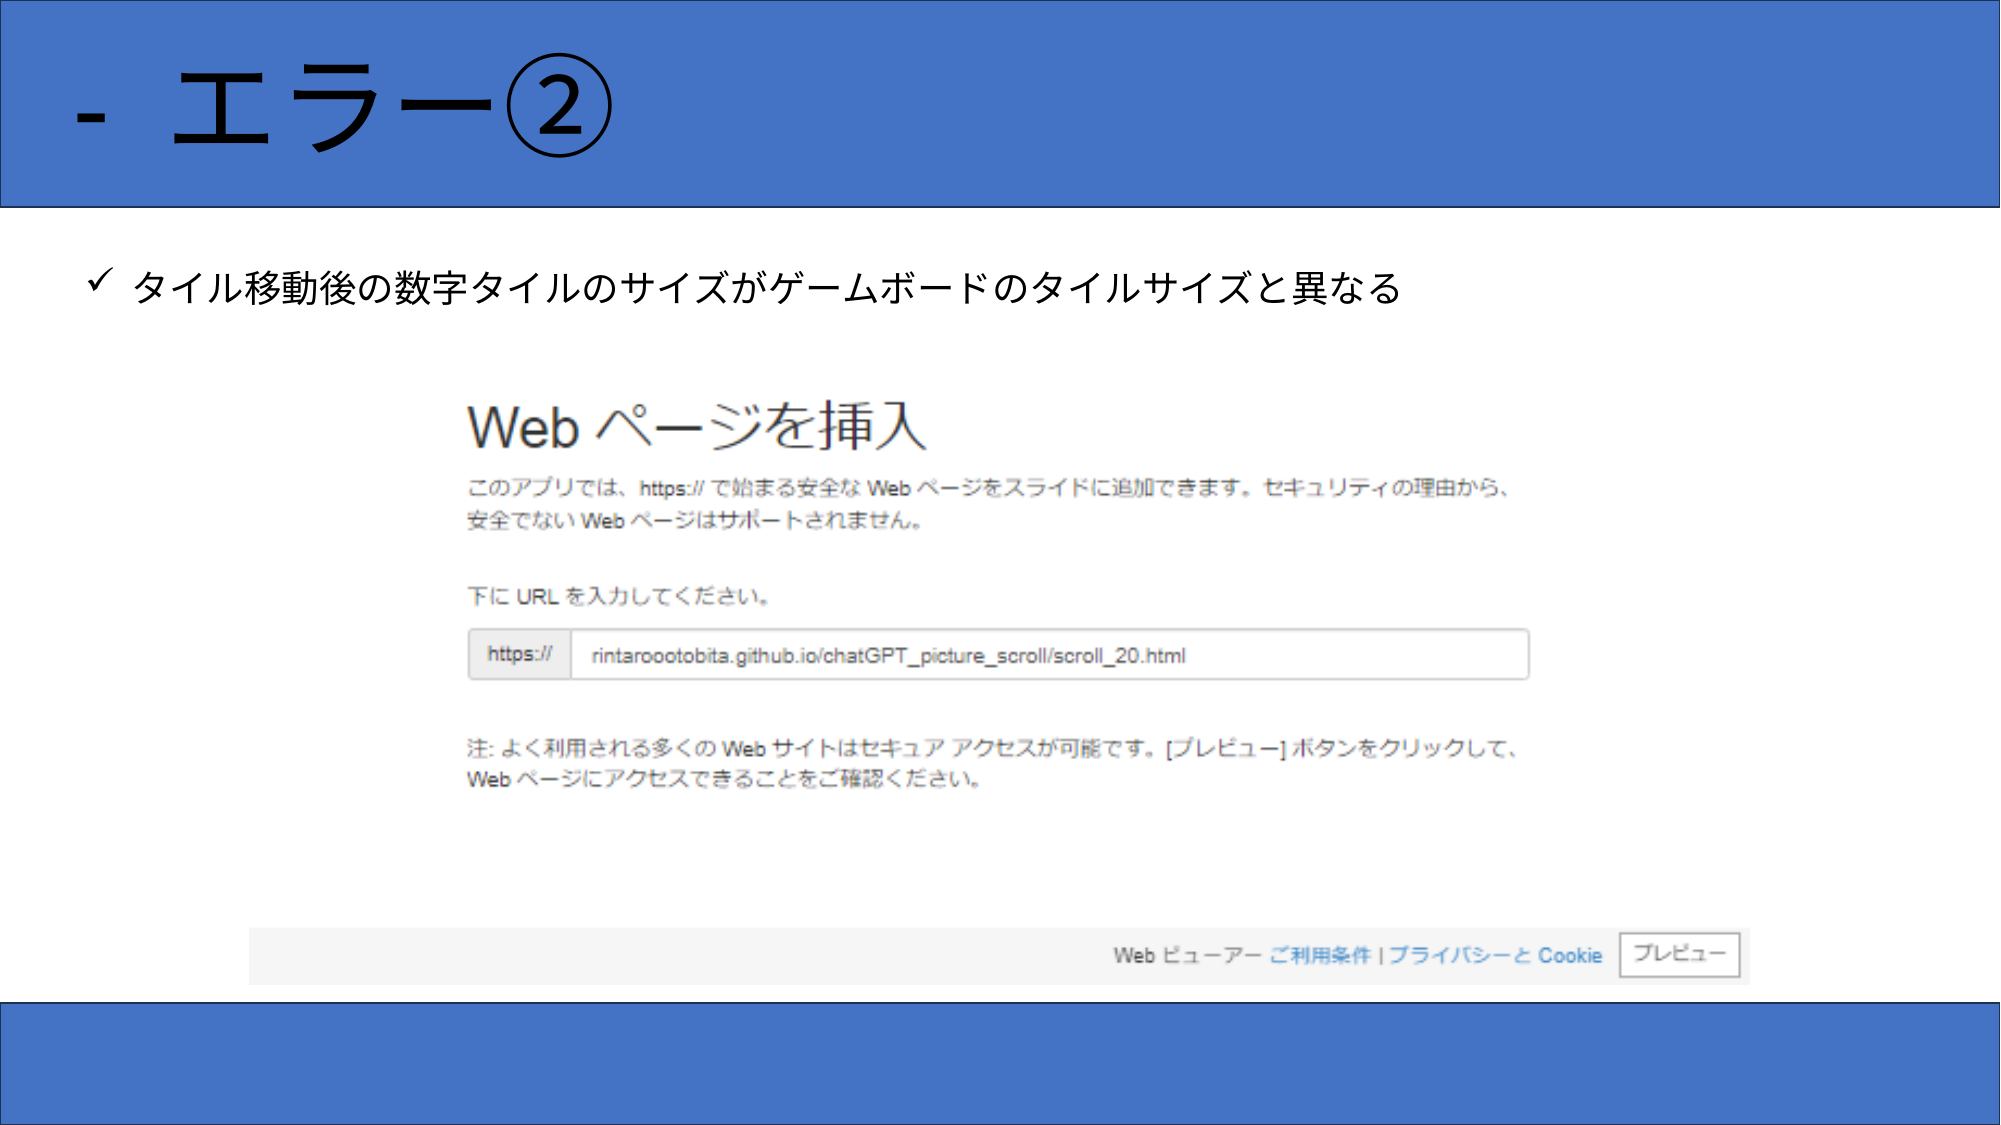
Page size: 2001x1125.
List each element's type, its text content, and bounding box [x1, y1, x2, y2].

picture [249, 368, 1750, 985]
text_box [0, 1002, 2000, 1125]
text_box タイル移動後の数字タイルのサイズがゲームボードのタイルサイズと異なる [70, 257, 1850, 318]
text_box - エラー② [0, 0, 2000, 208]
